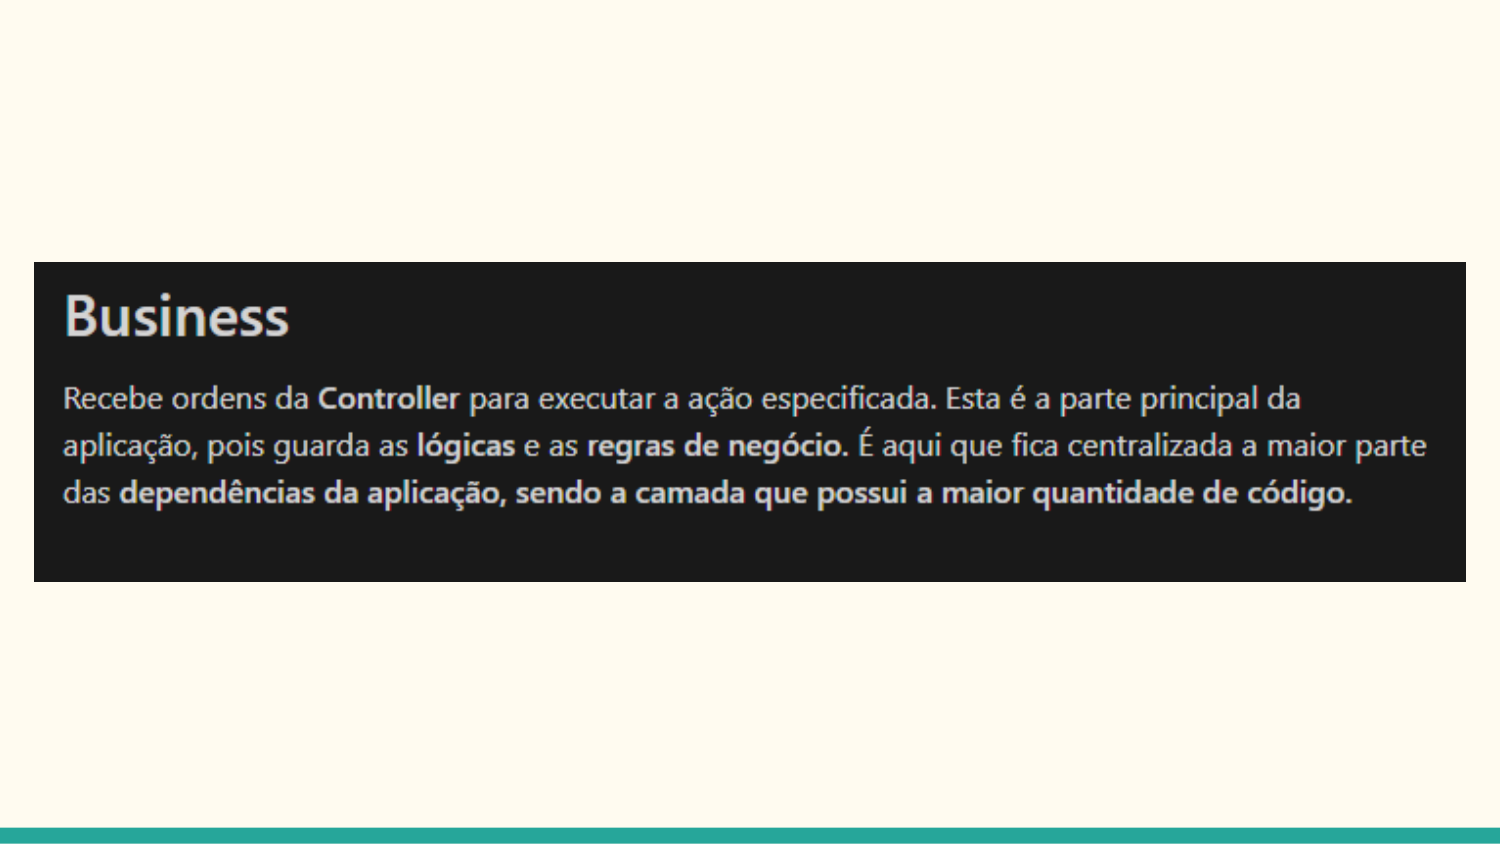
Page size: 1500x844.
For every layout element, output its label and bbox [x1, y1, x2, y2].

picture [33, 262, 1466, 582]
